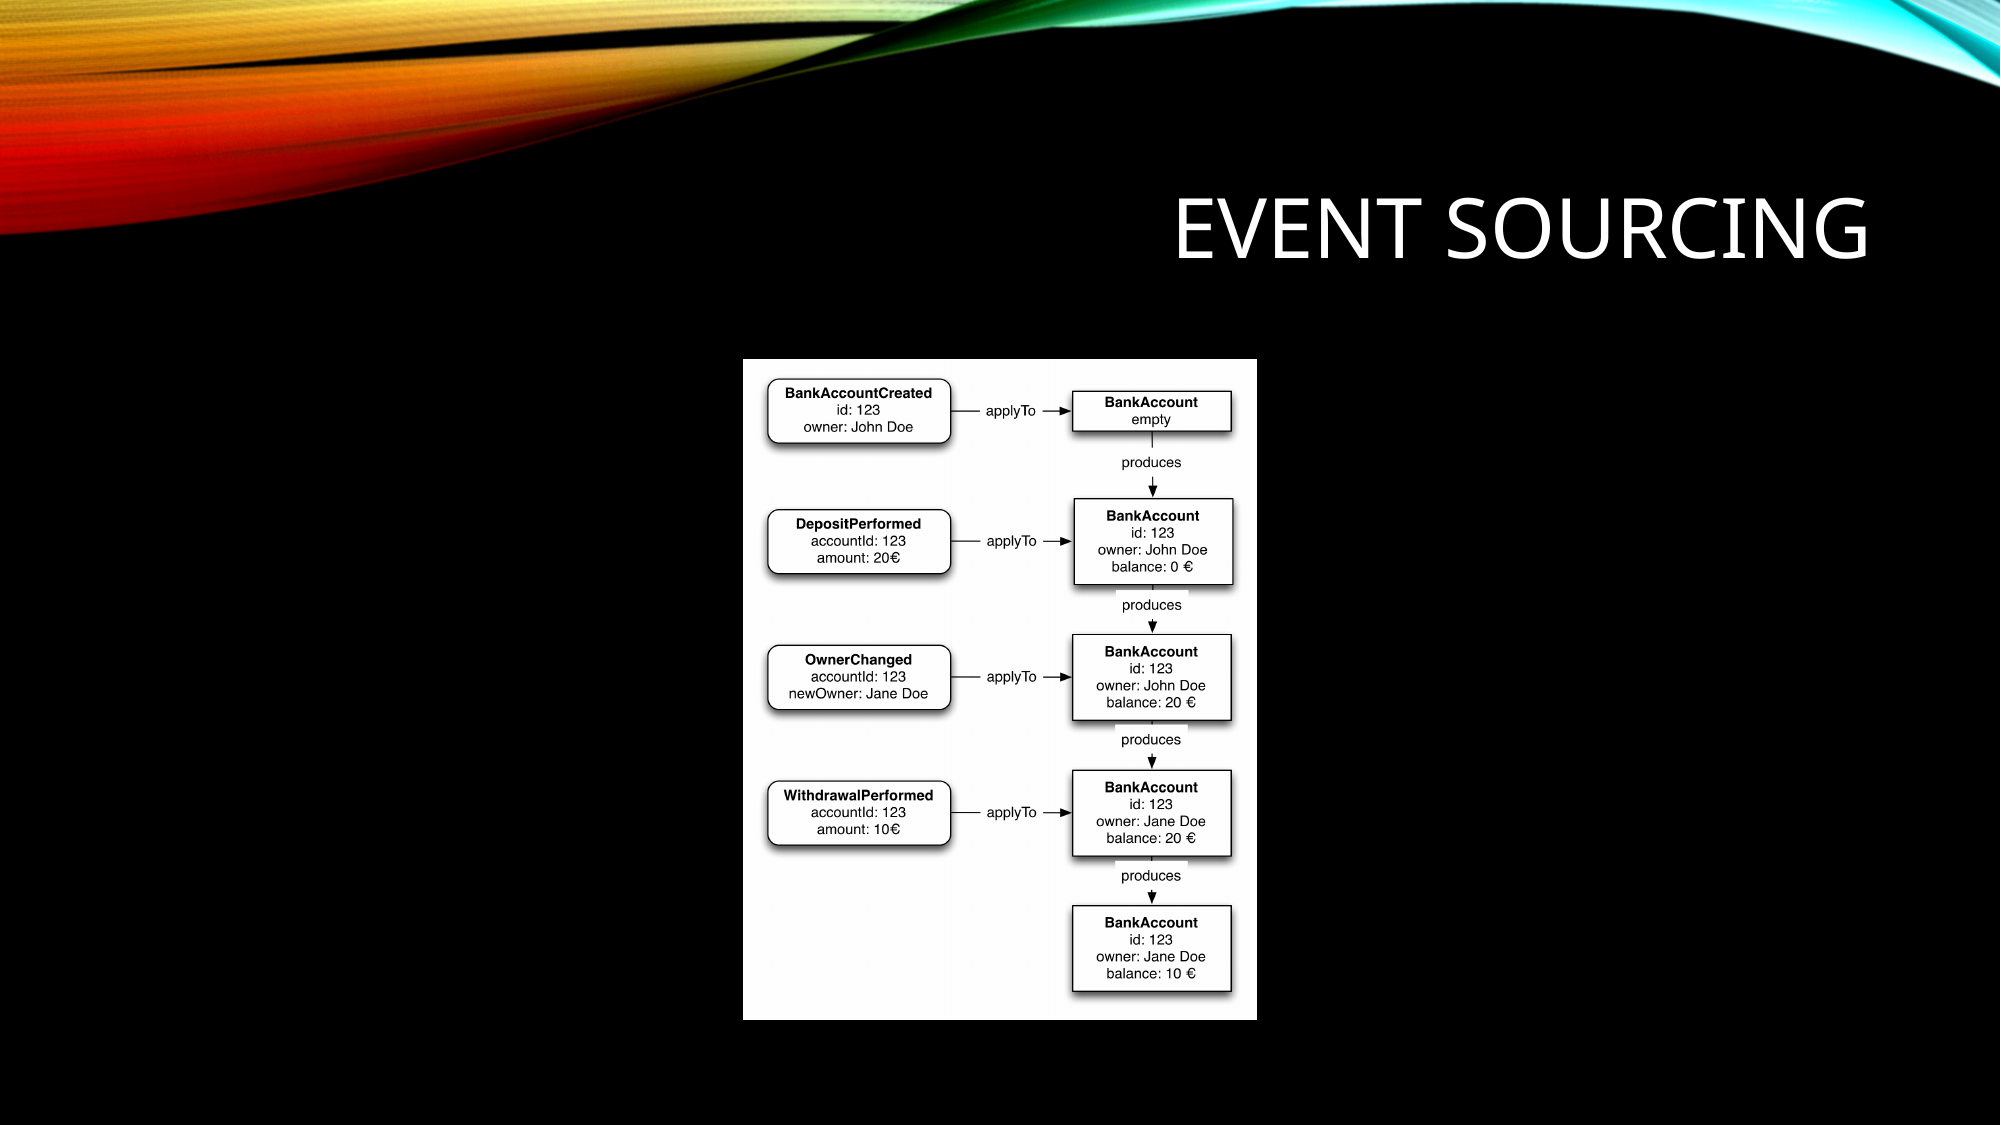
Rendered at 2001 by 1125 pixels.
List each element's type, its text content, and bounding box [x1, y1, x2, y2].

title Event Sourcing [474, 125, 1888, 338]
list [743, 359, 1257, 1021]
picture [0, 0, 2000, 237]
